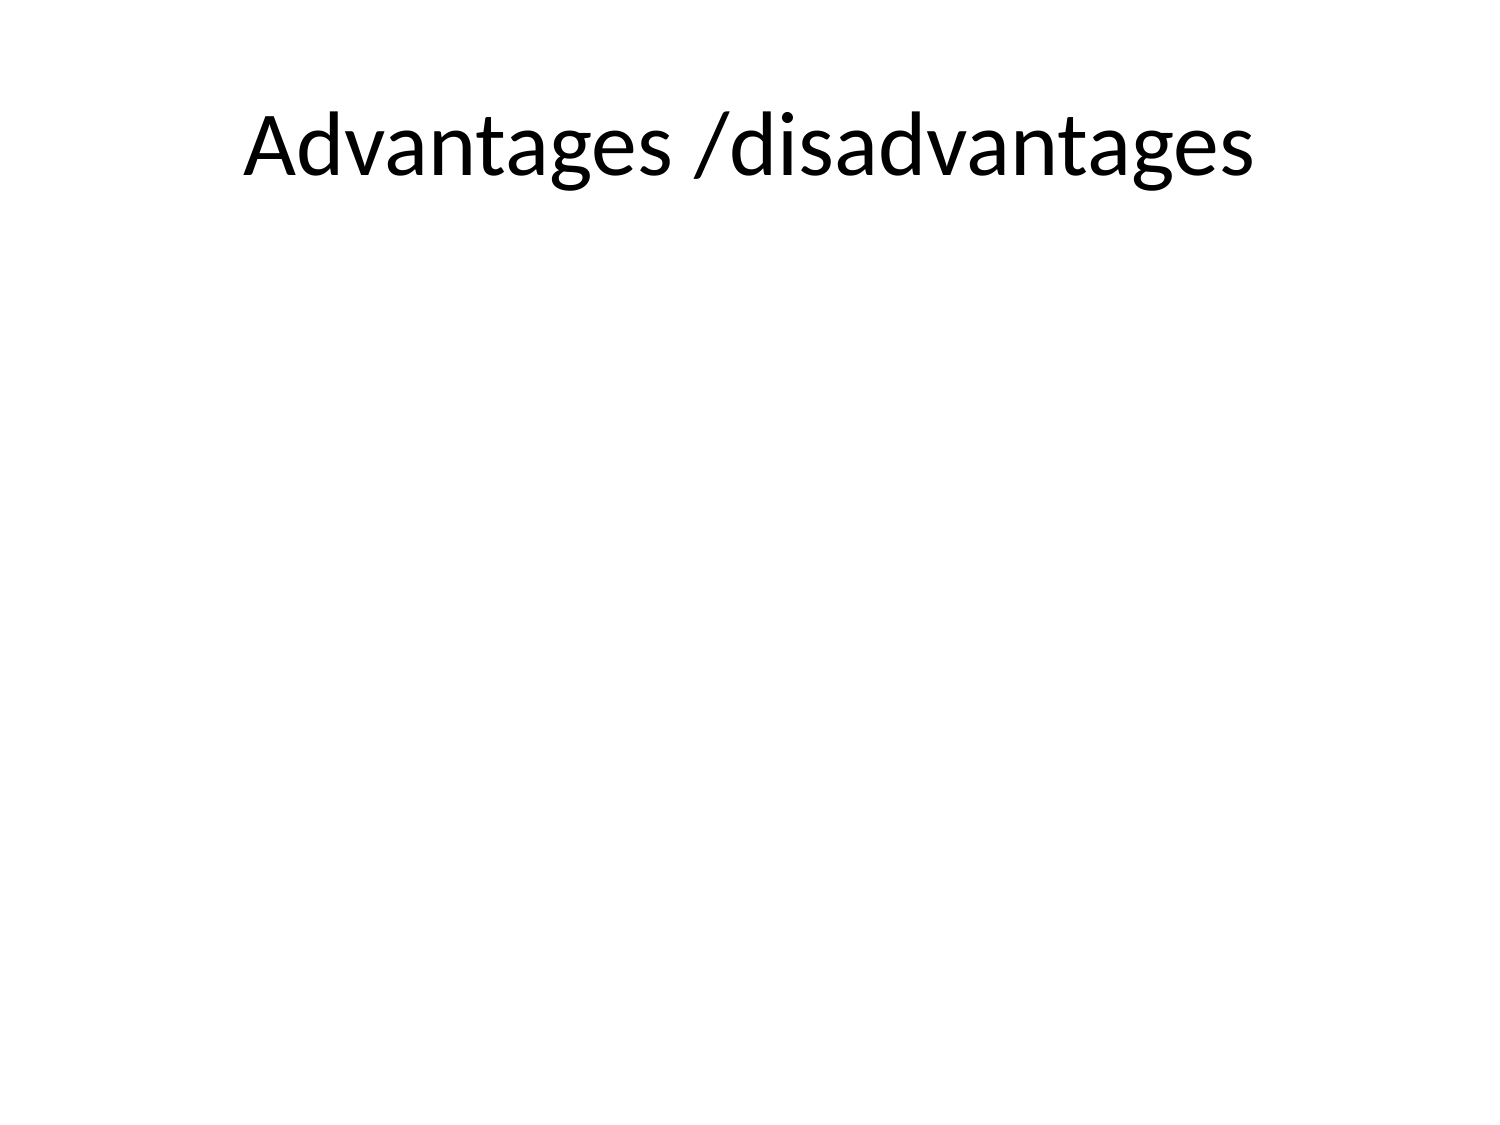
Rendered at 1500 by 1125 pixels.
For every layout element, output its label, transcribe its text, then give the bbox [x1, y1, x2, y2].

title Advantages /disadvantages [75, 45, 1425, 233]
